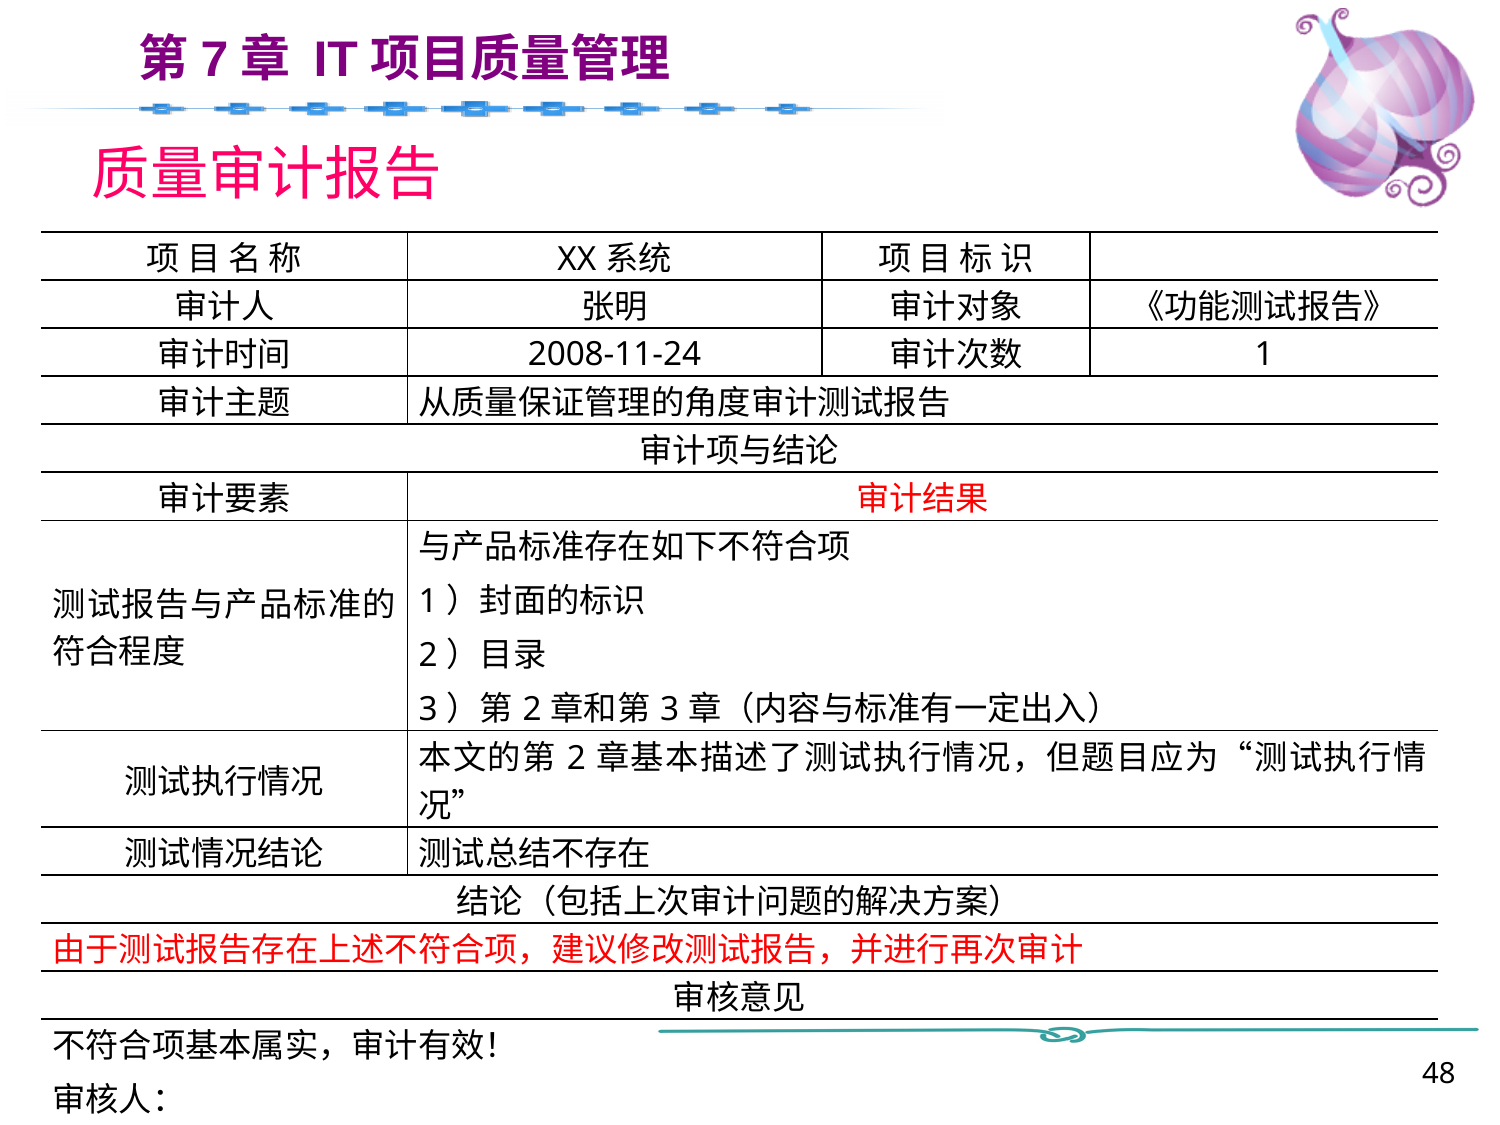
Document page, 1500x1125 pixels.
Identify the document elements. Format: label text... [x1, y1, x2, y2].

table_cell 审计人 [41, 281, 407, 327]
table_cell 测试总结不存在 [408, 828, 1438, 874]
table_cell 不符合项基本属实，审计有效！ 审核人： 审核日期： [41, 1020, 1438, 1125]
table_cell 审计次数 [823, 329, 1089, 375]
table_cell 与产品标准存在如下不符合项 1）封面的标识 2）目录 3）第2章和第3章（内容与标准有一定出入） [408, 521, 1438, 730]
table_cell 审计项与结论 [41, 425, 1438, 471]
table_cell 结论（包括上次审计问题的解决方案） [41, 876, 1438, 922]
table_cell 由于测试报告存在上述不符合项，建议修改测试报告，并进行再次审计 [41, 924, 1438, 970]
table_cell 审计主题 [41, 377, 407, 423]
picture [1438, 1021, 1481, 1047]
table_cell 审计结果 [408, 473, 1438, 520]
table_header XX系统 [408, 233, 821, 279]
table_cell 《功能测试报告》 [1091, 281, 1438, 327]
slide_number 48 [1340, 1046, 1471, 1118]
table_cell 1 [1091, 329, 1438, 375]
table_cell 审计时间 [41, 329, 407, 375]
picture [1280, 8, 1481, 208]
table_cell 2008-11-24 [408, 329, 821, 375]
table_cell 测试报告与产品标准的符合程度 [41, 521, 407, 730]
title 质量审计报告 [76, 125, 526, 218]
table_cell 测试情况结论 [41, 828, 407, 874]
table_cell 从质量保证管理的角度审计测试报告 [408, 377, 1438, 423]
table_cell 审核意见 [41, 972, 1438, 1018]
table_cell 测试执行情况 [41, 731, 407, 826]
table_cell 张明 [408, 281, 821, 327]
table_cell 审计对象 [823, 281, 1089, 327]
table_cell 本文的第2章基本描述了测试执行情况，但题目应为“测试执行情况” [408, 731, 1438, 826]
table_header [1091, 233, 1438, 279]
table_header 项 目 标 识 [823, 233, 1089, 279]
picture [5, 90, 944, 126]
table_header 项 目 名 称 [41, 233, 407, 279]
table_cell 审计要素 [41, 473, 407, 520]
